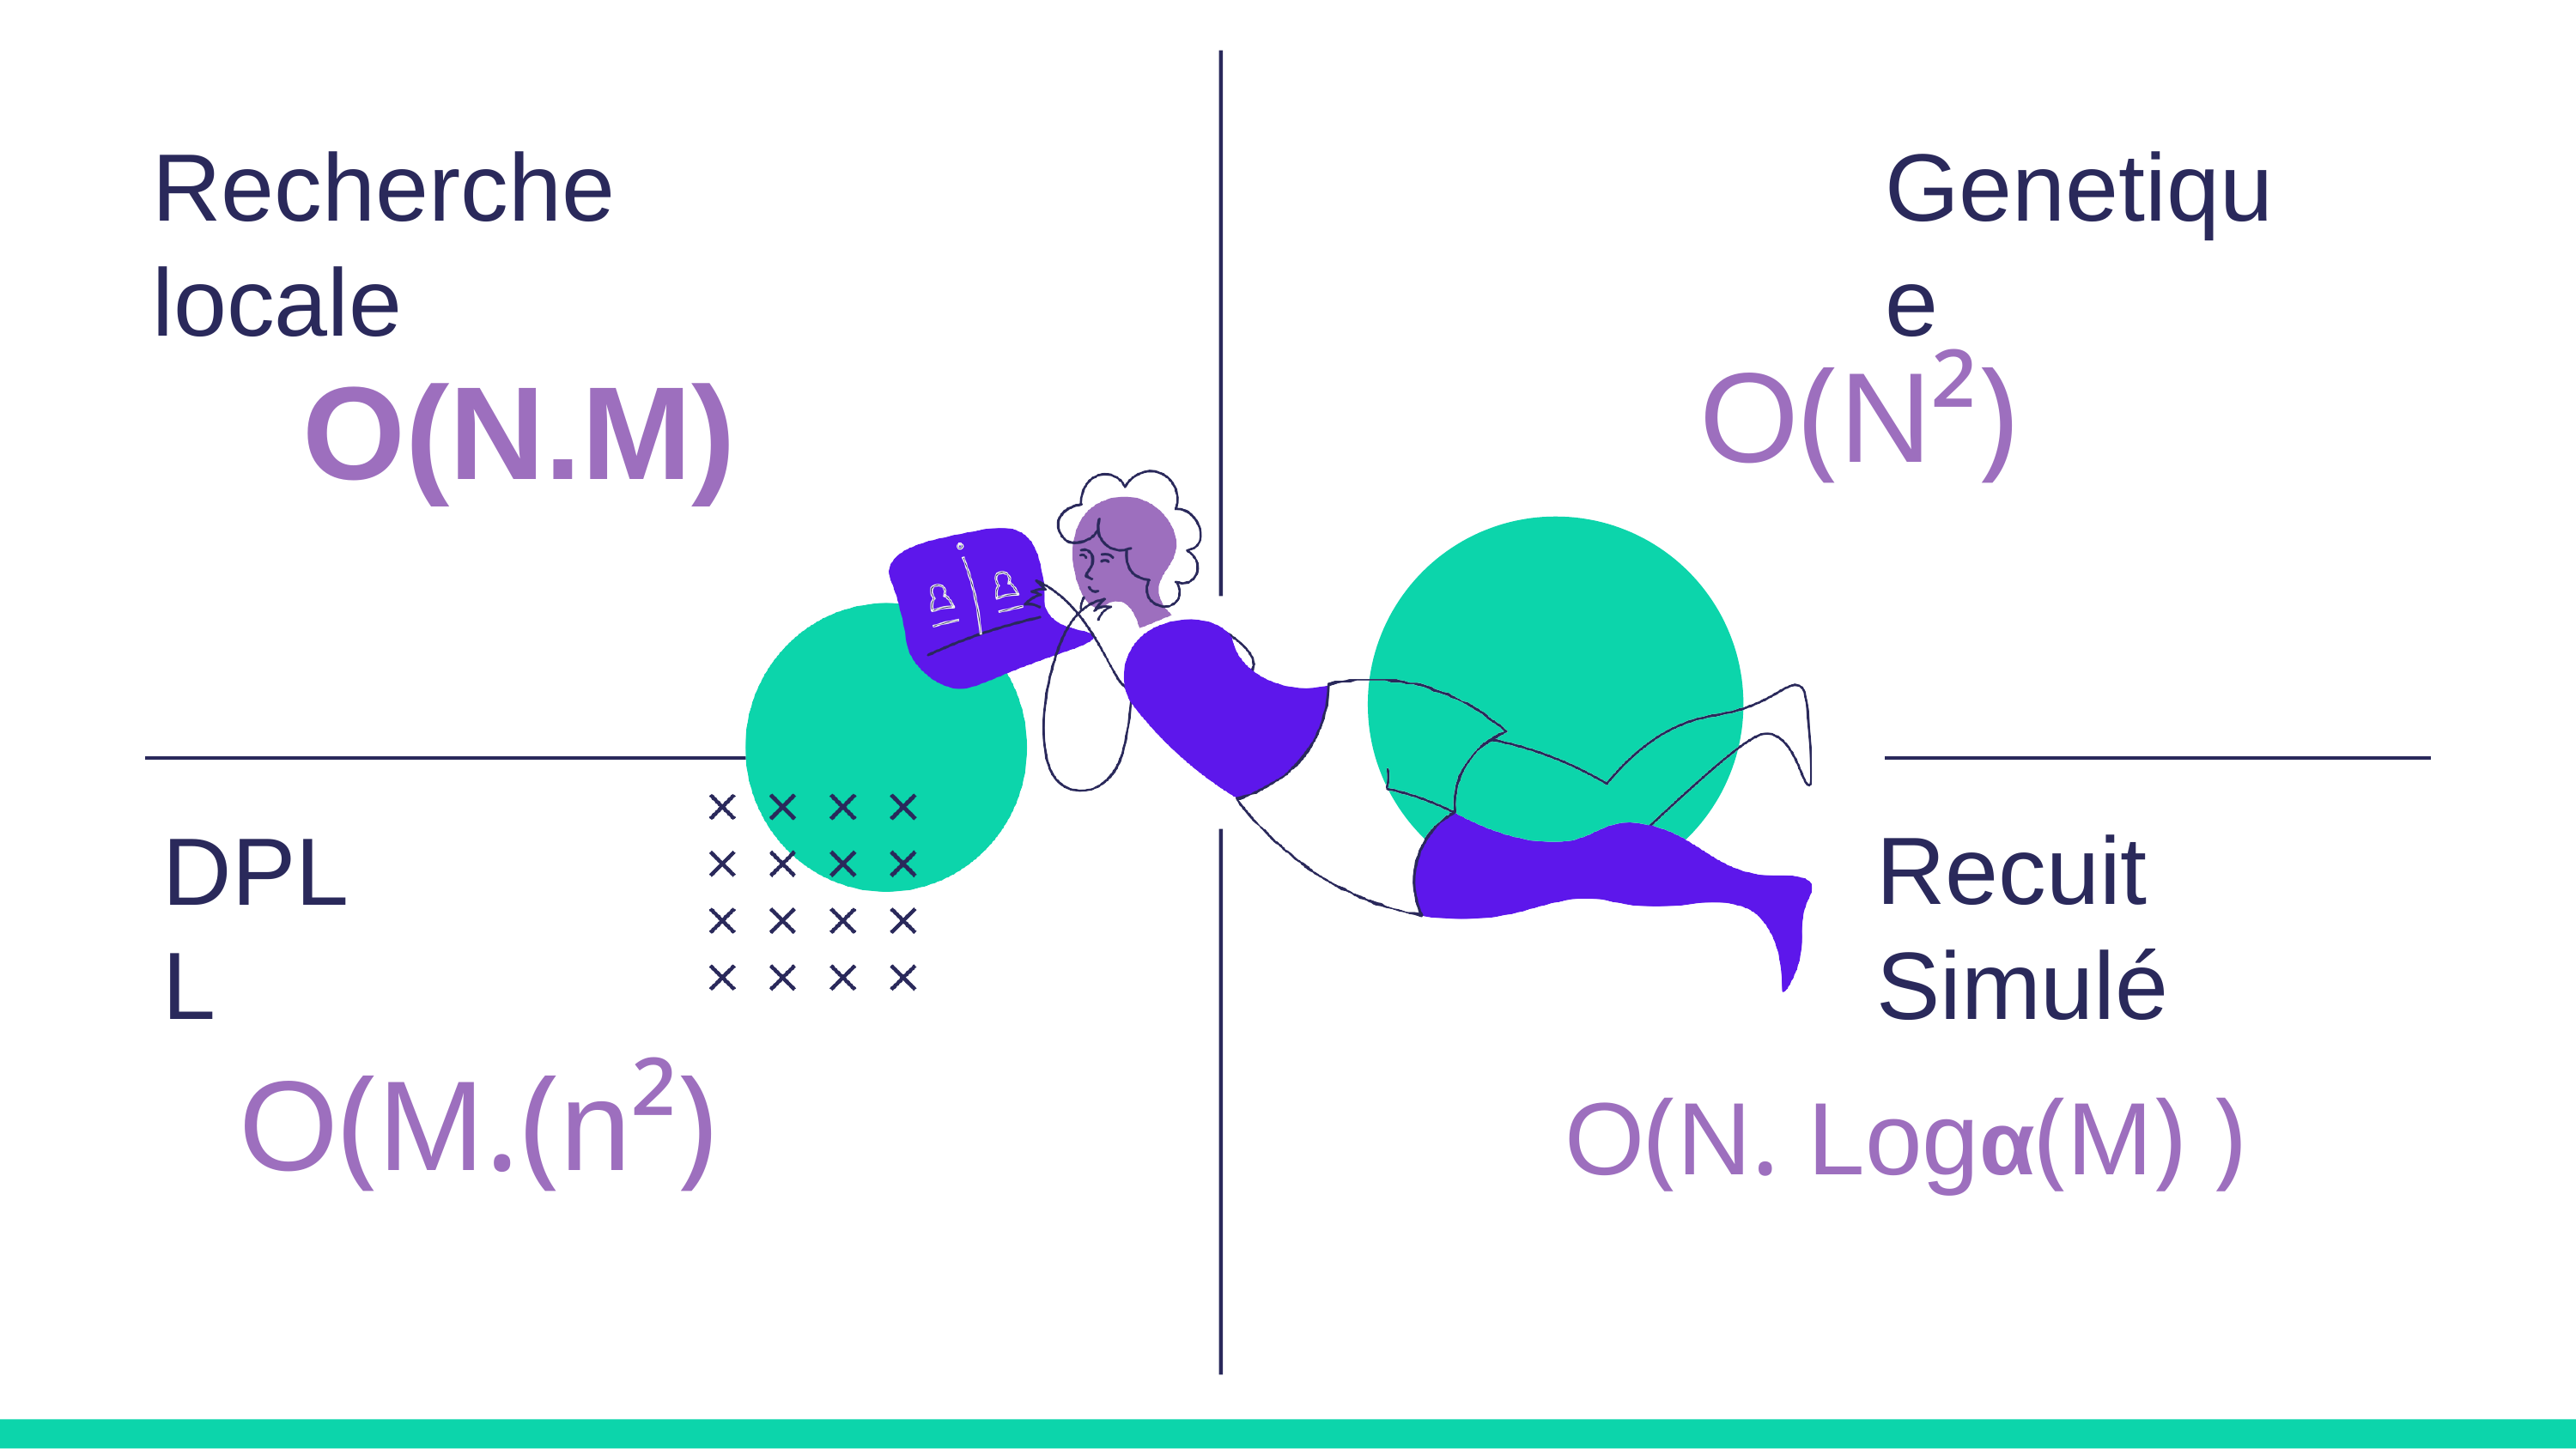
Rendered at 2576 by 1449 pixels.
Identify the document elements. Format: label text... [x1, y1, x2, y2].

text_box [1885, 755, 2431, 761]
text_box Genetique [1883, 123, 2322, 355]
title O(N²) [1816, 327, 2026, 573]
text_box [144, 50, 1813, 1375]
text_box Recuit Simulé [1874, 806, 2442, 1039]
text_box O(N. Logα(M) ) [1816, 1065, 2257, 1197]
text_box [0, 1419, 2576, 1449]
